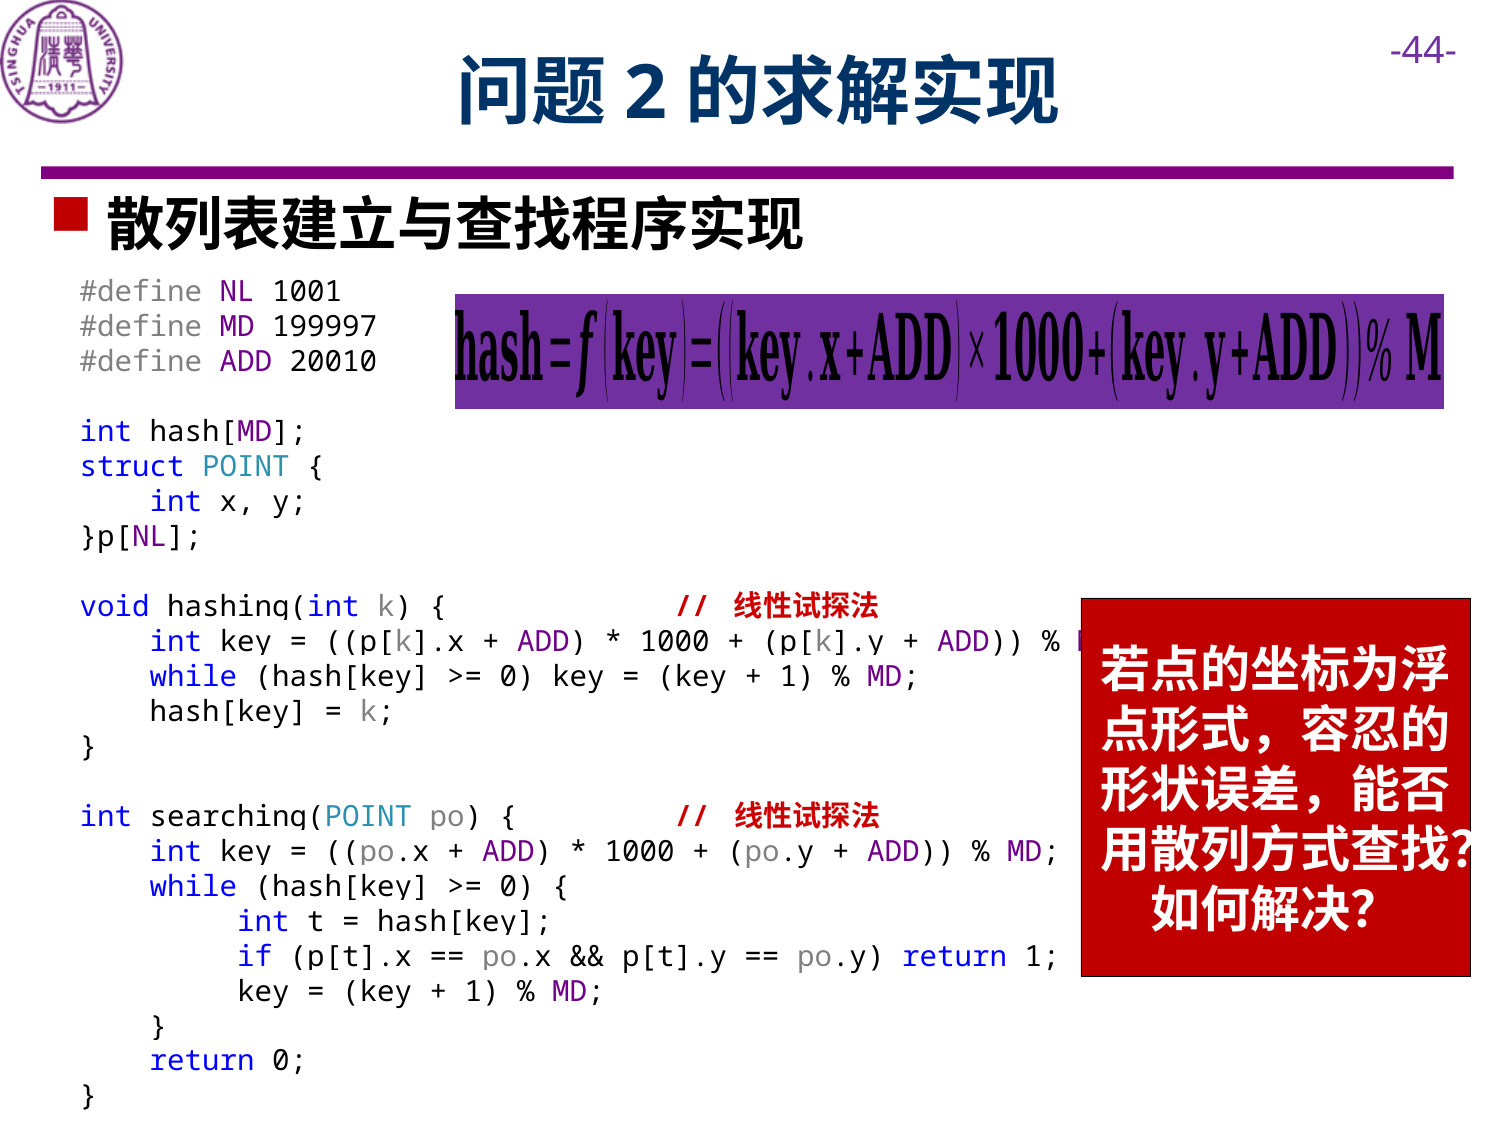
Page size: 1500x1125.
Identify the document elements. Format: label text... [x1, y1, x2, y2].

text_box #define NL 1001 #define MD 199997 #define ADD 20010 int hash[MD]; struct POINT { int x, y; }p[NL]; void hashing(int k) { // 线性试探法 int key = ((p[k].x + ADD) * 1000 + (p[k].y + ADD)) % MD; while (hash[key] >= 0) key = (key + 1) % MD; hash[key] = k; } int searching(POINT po) { // 线性试探法 int key = ((po.x + ADD) * 1000 + (po.y + ADD)) % MD; while (hash[key] >= 0) { int t = hash[key]; if (p[t].x == po.x && p[t].y == po.y) return 1; key = (key + 1) % MD; } return 0; } [64, 265, 1206, 1119]
picture [0, 0, 124, 124]
text_box 散列表建立与查找程序实现 [35, 179, 1456, 265]
title 问题2的求解实现 [135, 13, 1383, 165]
